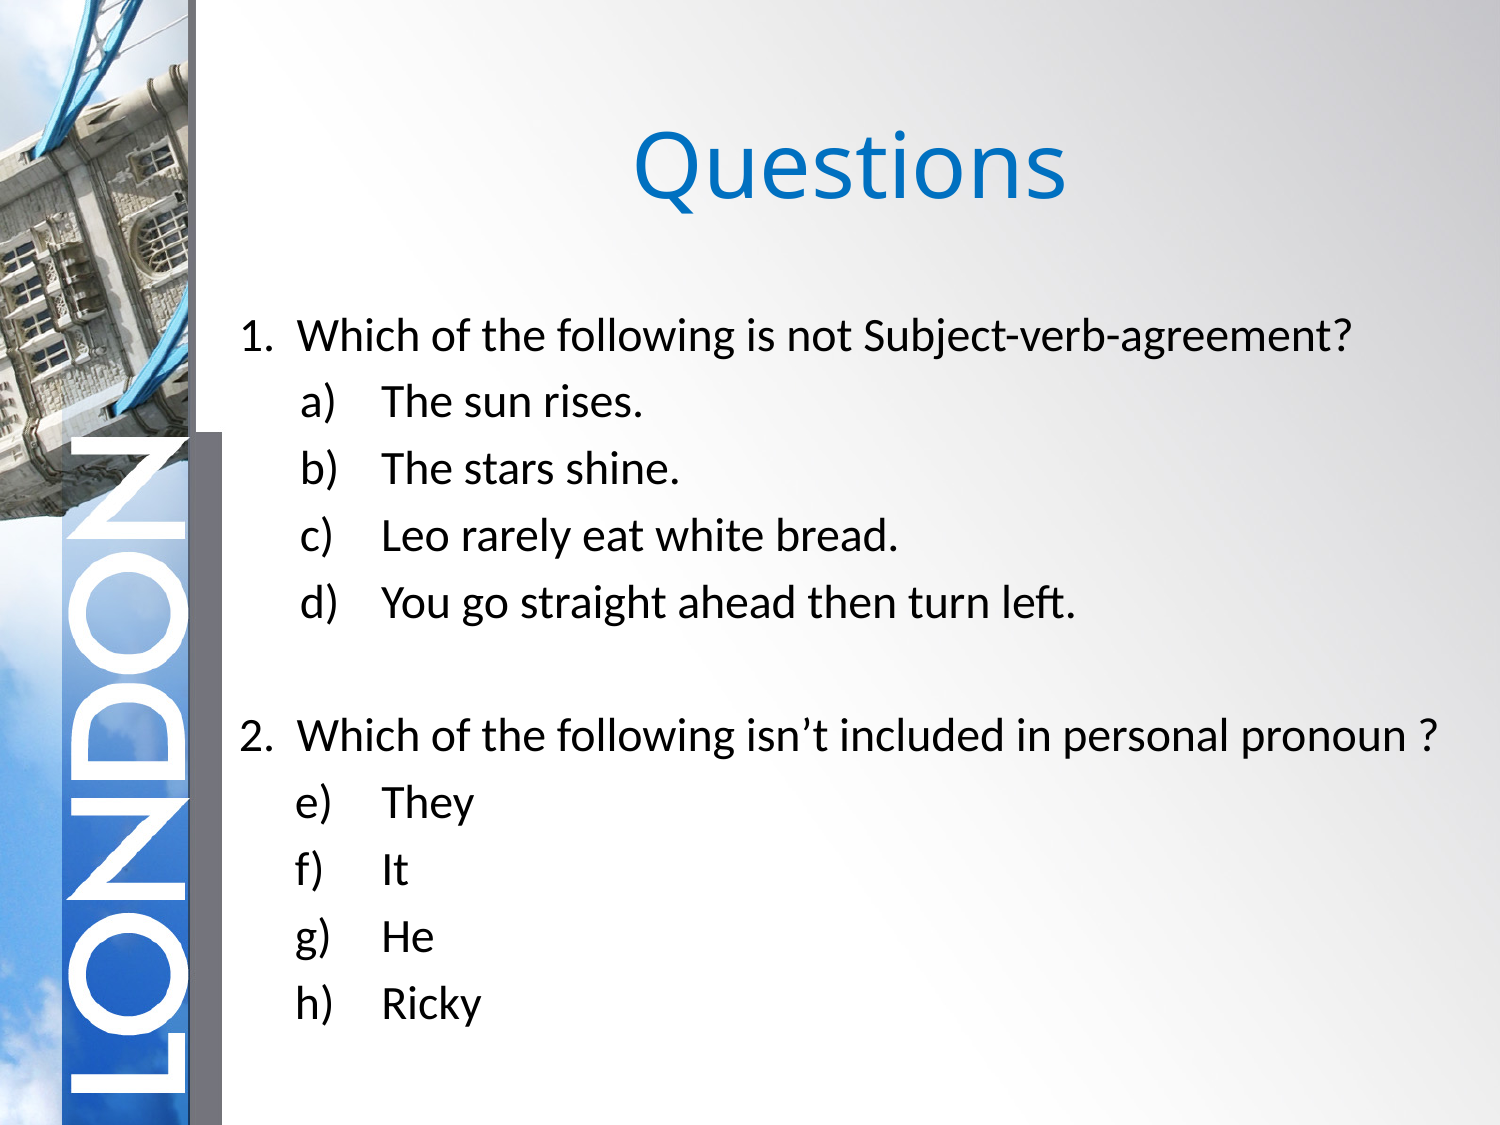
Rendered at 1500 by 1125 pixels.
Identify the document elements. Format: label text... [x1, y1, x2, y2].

list 1. Which of the following is not Subject-verb-agreement? The sun rises. The stars shine. Leo rarely eat white bread. You go straight ahead then turn left. 2. Which of the following isn’t included in personal pronoun ? They It He Ricky [223, 295, 1477, 1089]
title Questions [223, 61, 1477, 262]
picture [0, 0, 1500, 1125]
